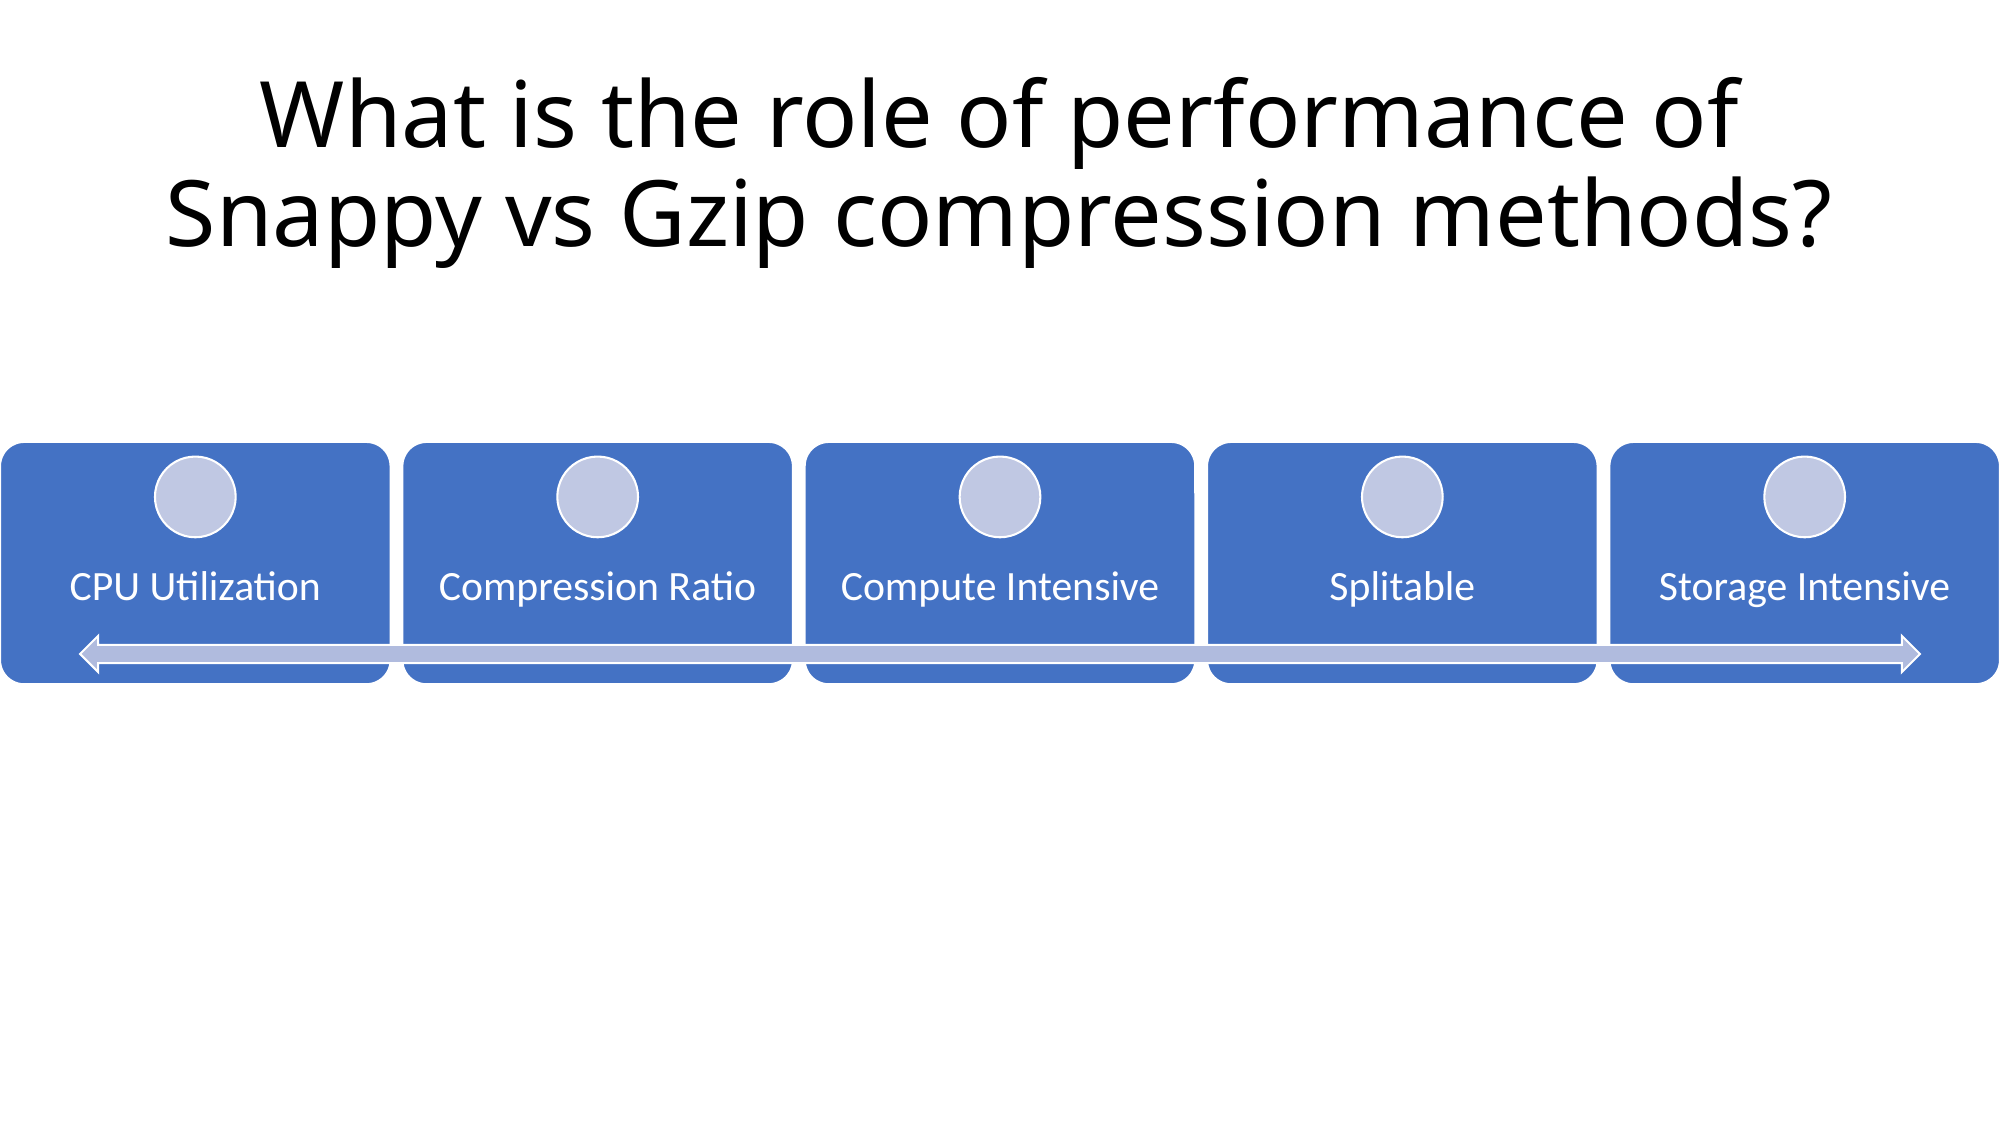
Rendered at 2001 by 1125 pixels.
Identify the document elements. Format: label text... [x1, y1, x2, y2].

title What is the role of performance of Snappy vs Gzip compression methods? [0, 0, 2000, 335]
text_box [0, 441, 2000, 685]
